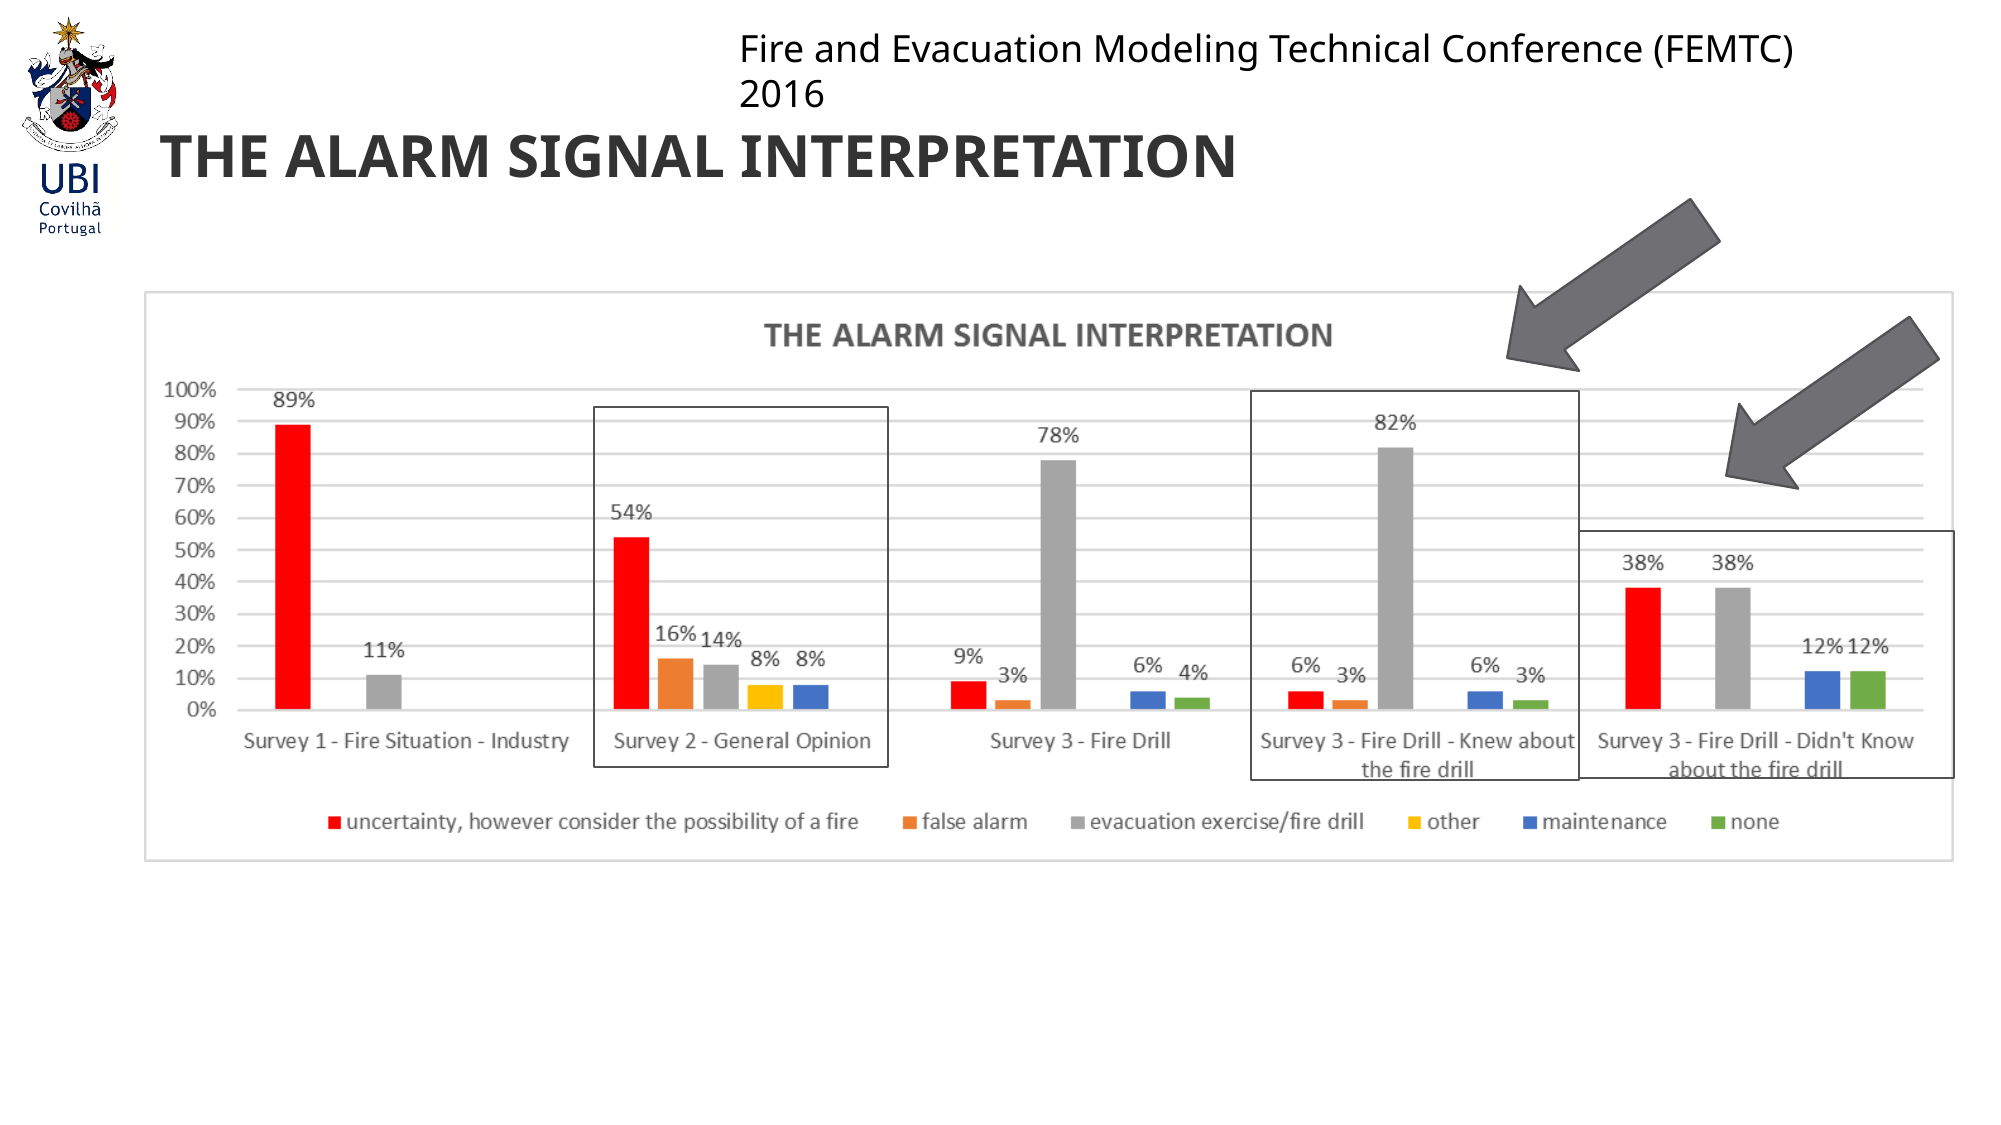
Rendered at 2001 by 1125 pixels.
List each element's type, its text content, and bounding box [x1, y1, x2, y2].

text_box [1563, 198, 1721, 286]
picture [144, 290, 1954, 862]
title THE ALARM SIGNAL INTERPRETATION [144, 85, 1995, 197]
picture [21, 16, 118, 236]
text_box Fire and Evacuation Modeling Technical Conference (FEMTC) 2016 [724, 17, 1901, 123]
